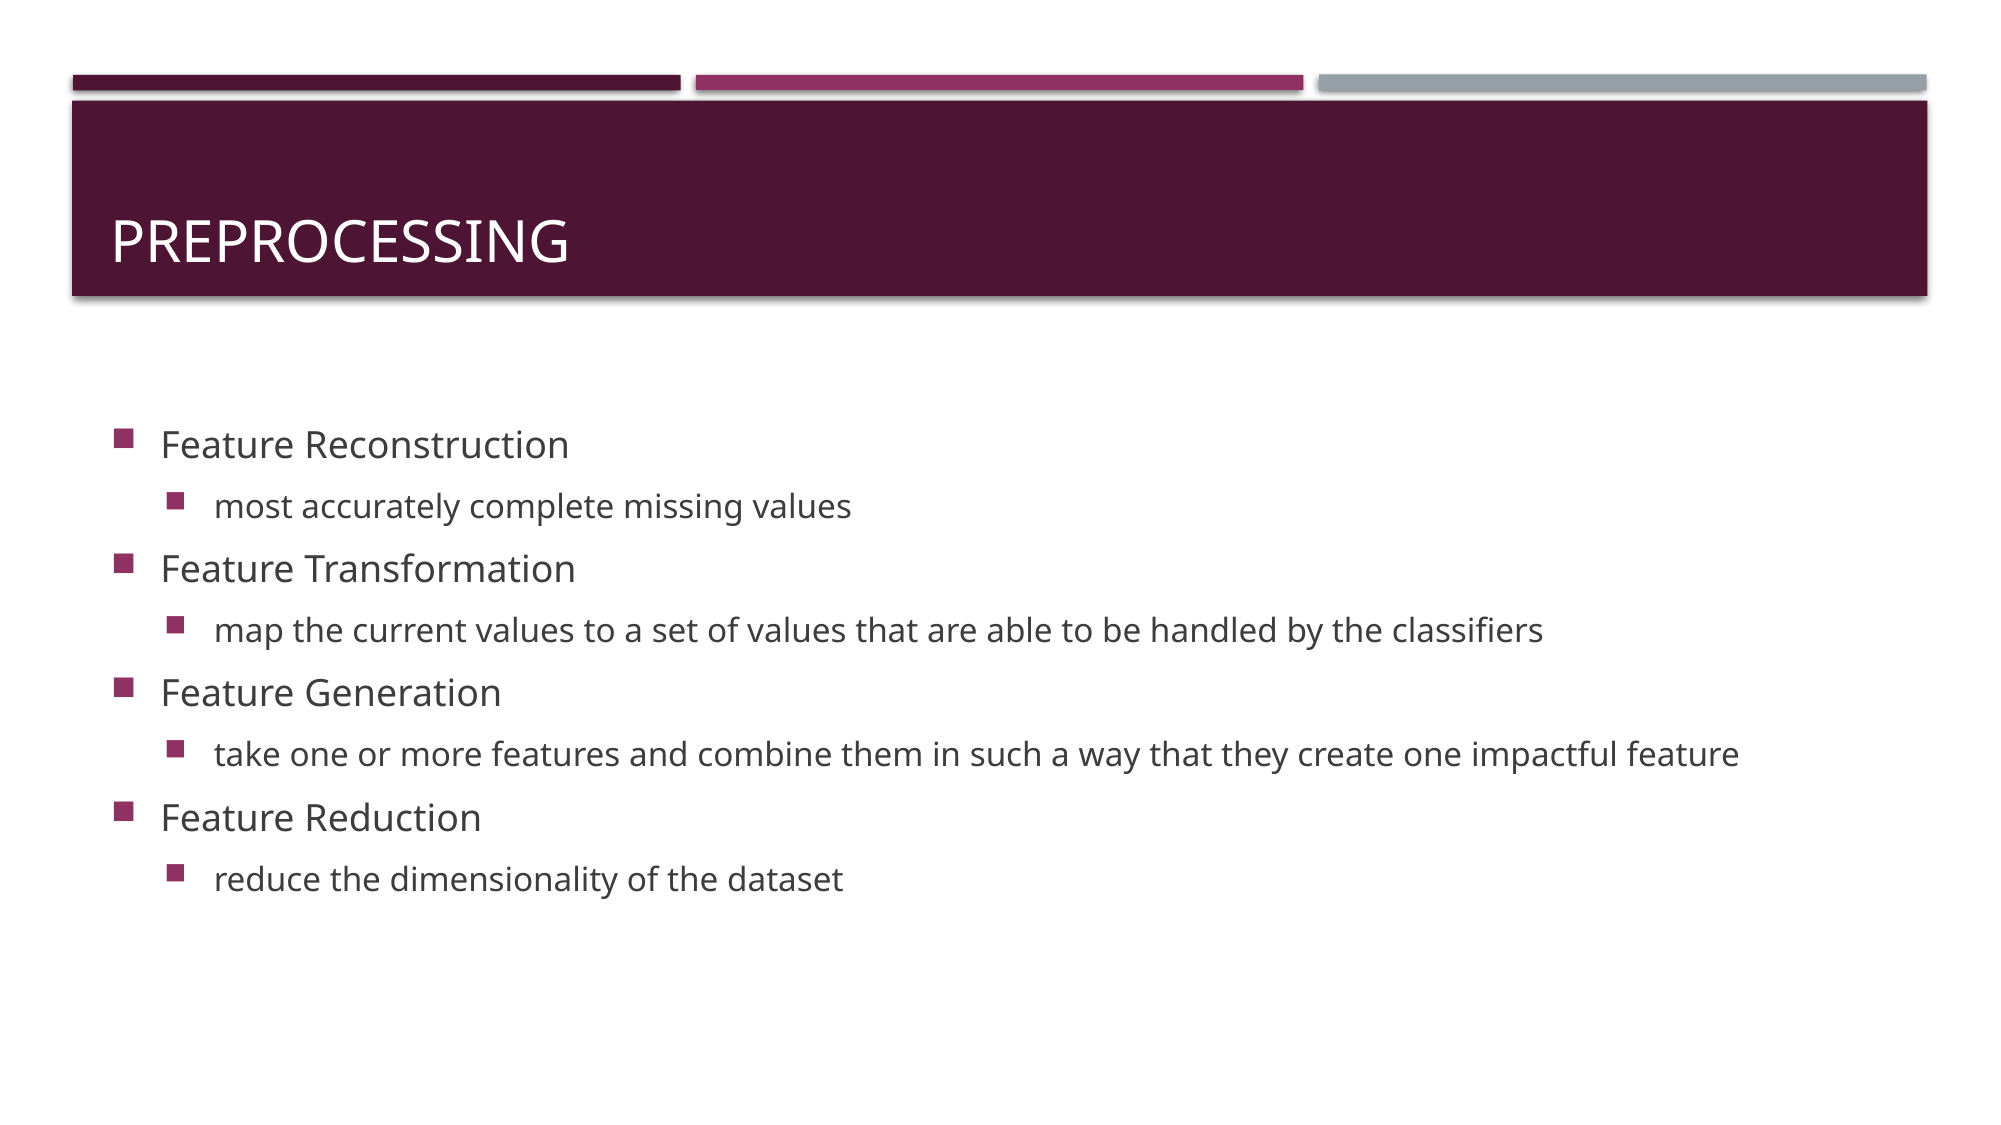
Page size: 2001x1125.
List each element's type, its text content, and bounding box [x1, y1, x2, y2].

title Preprocessing [95, 115, 1905, 282]
list Feature Reconstruction most accurately complete missing values Feature Transformation map the current values to a set of values that are able to be handled by the classifiers Feature Generation take one or more features and combine them in such a way that they create one impactful feature Feature Reduction reduce the dimensionality of the dataset [95, 357, 1905, 962]
